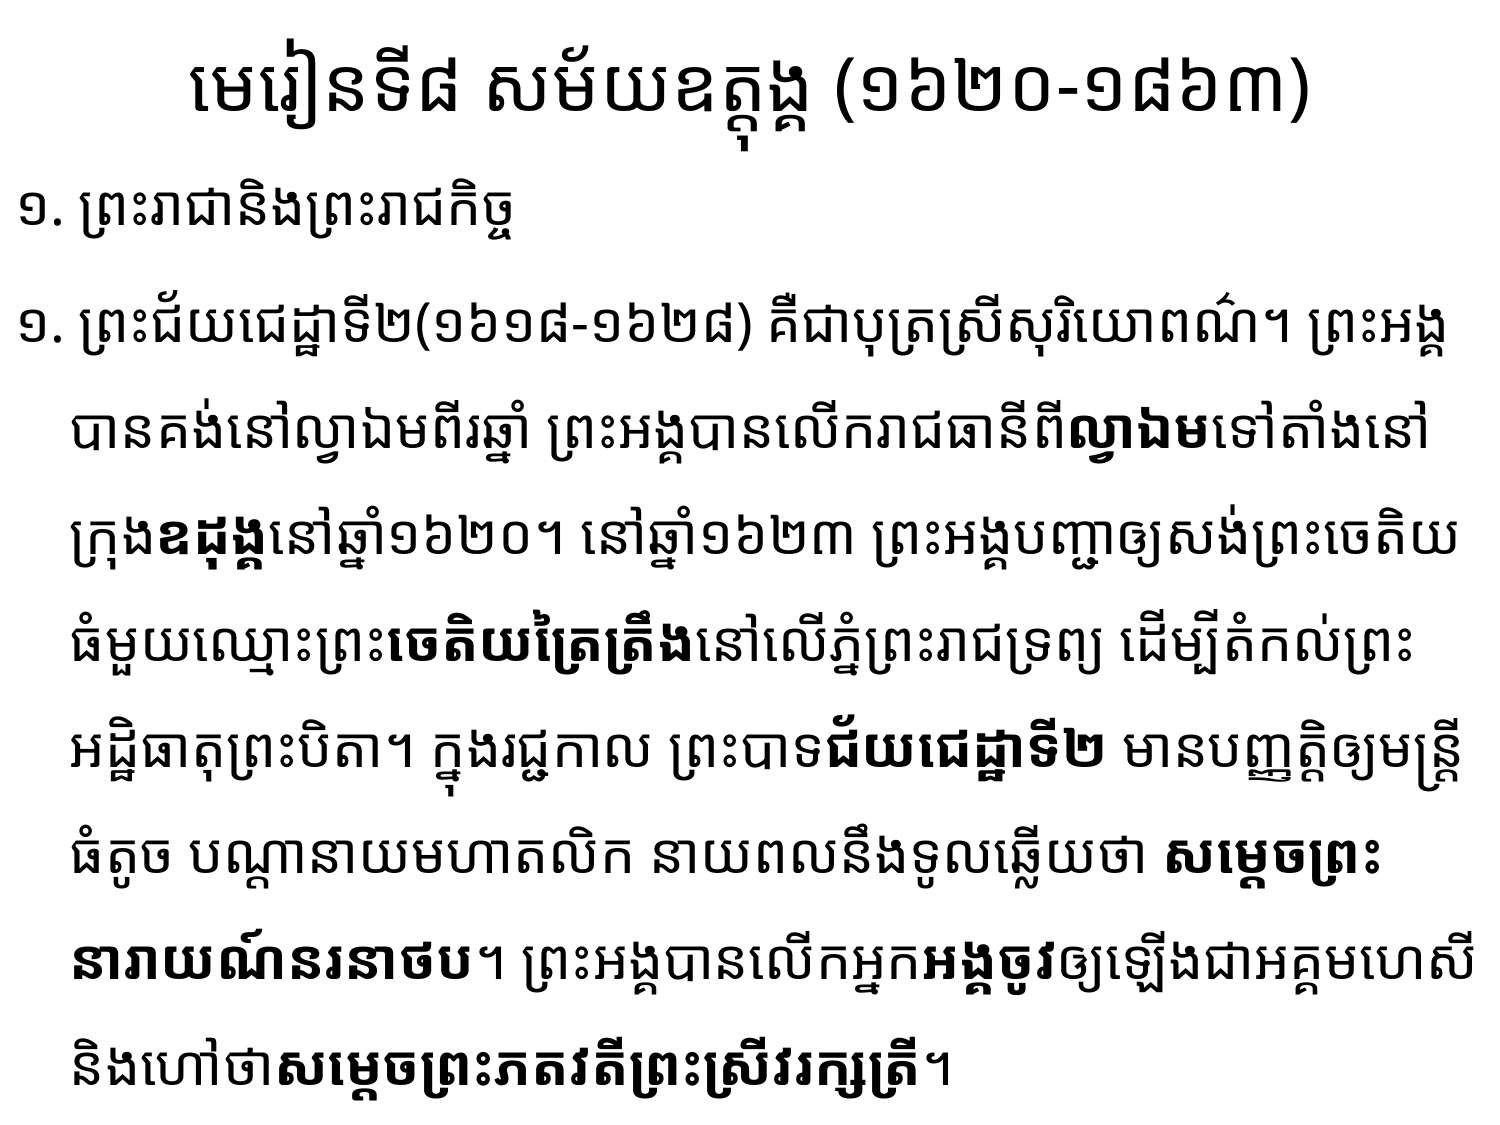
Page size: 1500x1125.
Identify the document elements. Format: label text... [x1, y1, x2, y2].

title មេរៀនទី៨​ សម័យឧត្តុង្គ (១៦២០-១៨៦៣) [0, 0, 1500, 162]
list ១. ព្រះរាជានិងព្រះរាជកិច្ច ១. ព្រះជ័យជេដ្ឋាទី២(១៦១៨-១៦២៨) គឺជាបុត្រស្រីសុរិយោពណ៌។ ព្រះអង្គបានគង់នៅល្វាឯមពីរឆ្នាំ ព្រះ​អង្គ​បានលើករាជធានីពីល្វាឯមទៅតាំងនៅក្រុងឧដុង្គនៅឆ្នាំ១៦២០។ នៅឆ្នាំ១៦២៣ ព្រះអង្គបញ្ជាឲ្យសង់​ព្រះ​ចេតិយ​ធំ​មួយឈ្មោះព្រះចេតិយត្រៃត្រឹងនៅលើភ្នំព្រះរាជទ្រព្យ ដើម្បីតំកល់ព្រះអដ្ឋិធាតុព្រះបិតា។ ក្នុងរជ្ជកាល ព្រះបាទ​ជ័យជេដ្ឋាទី២​ មានបញ្ញត្តិឲ្យមន្ត្រីធំតូច បណ្តានាយមហាតលិក នាយ​ពល​នឹង​ទូល​ឆ្លើយថា ​សម្តេចព្រះ​នារាយណ៍​នរនាថប។ ព្រះអង្គបានលើកអ្នកអង្គចូវឲ្យឡើង​ជាអគ្គមហេសី​និងហៅថា​សម្តេច​ព្រះភតវតី​ព្រះស្រី​វរក្សត្រី។ [0, 162, 1500, 1125]
